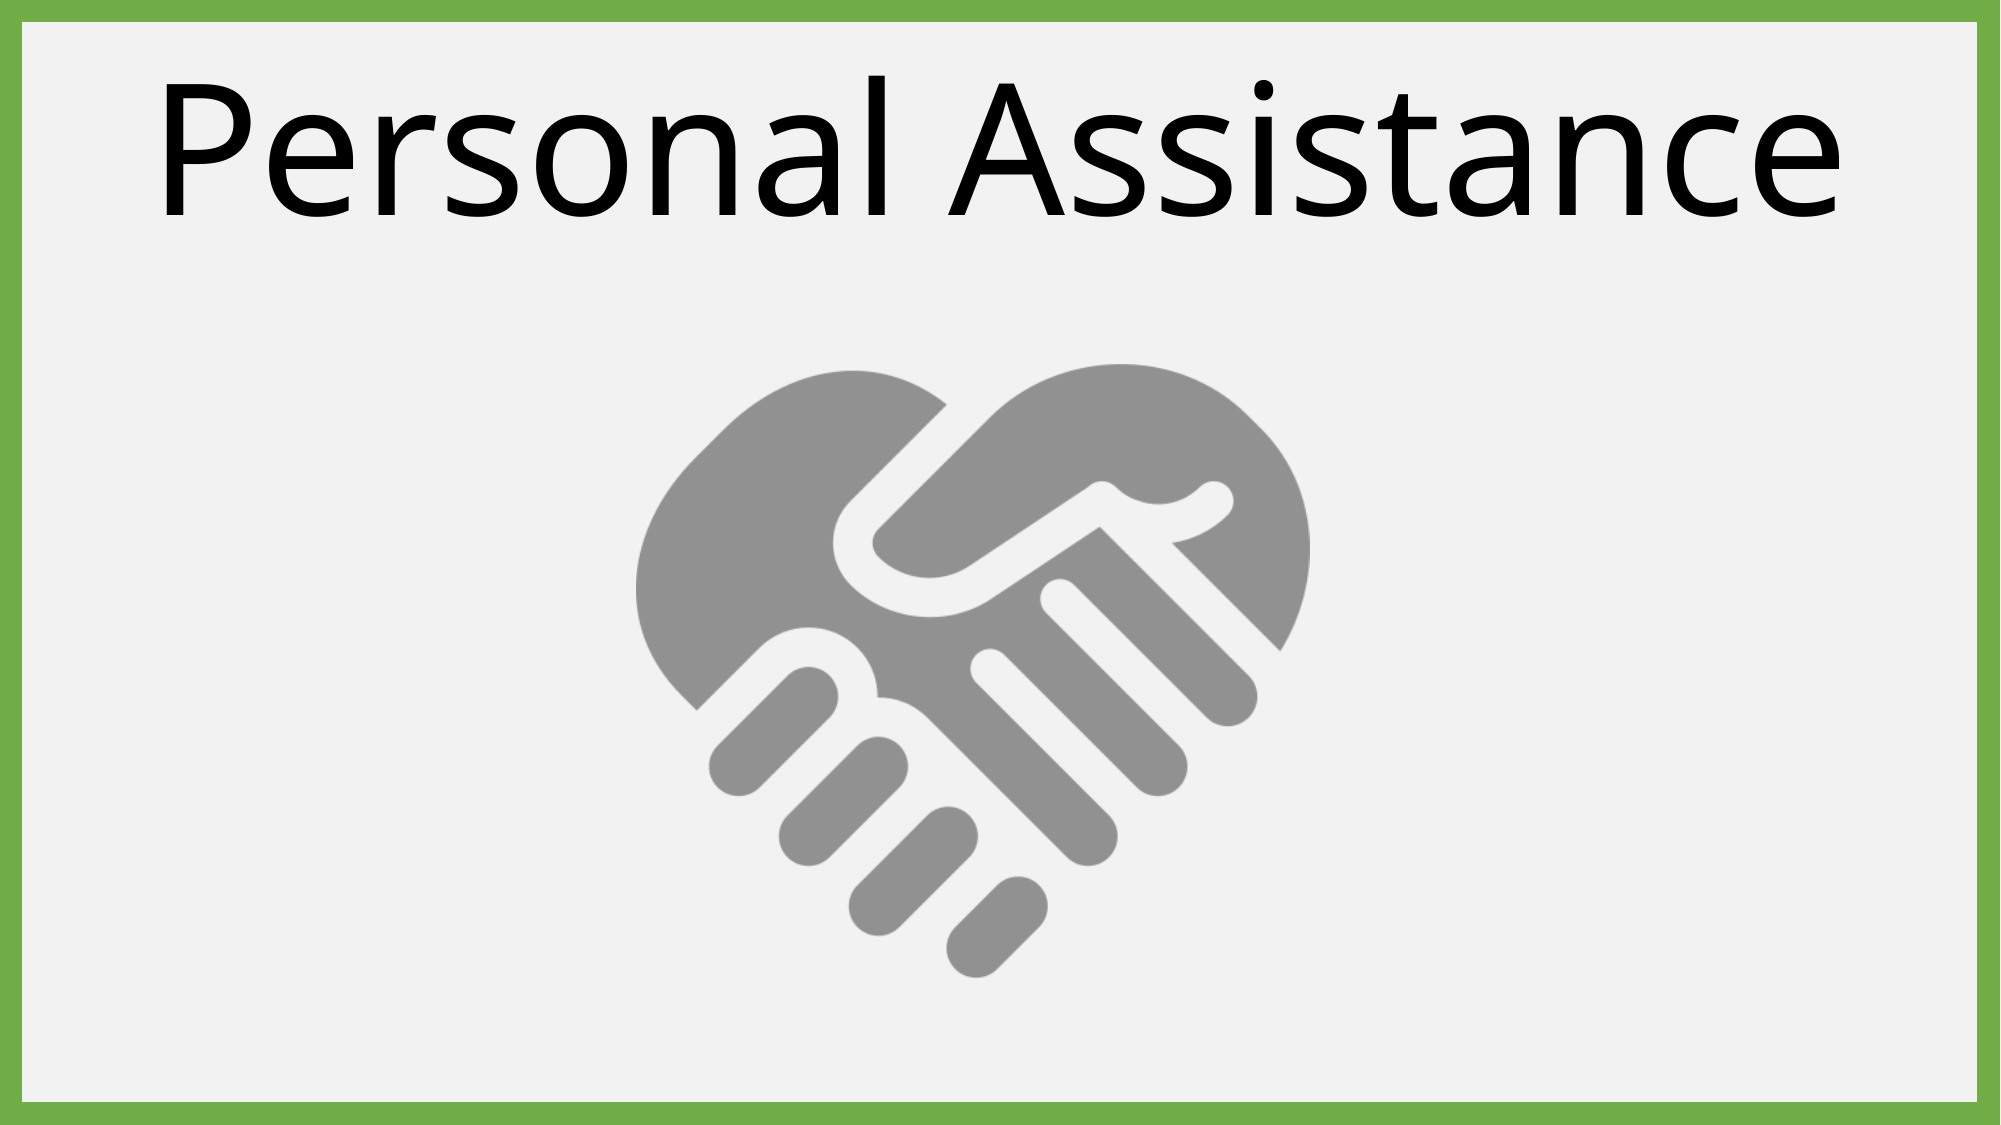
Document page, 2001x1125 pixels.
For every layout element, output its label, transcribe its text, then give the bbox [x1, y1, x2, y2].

text_box [8, 8, 1990, 1116]
picture [635, 334, 1310, 1008]
text_box Personal Assistance [24, 24, 1975, 1077]
